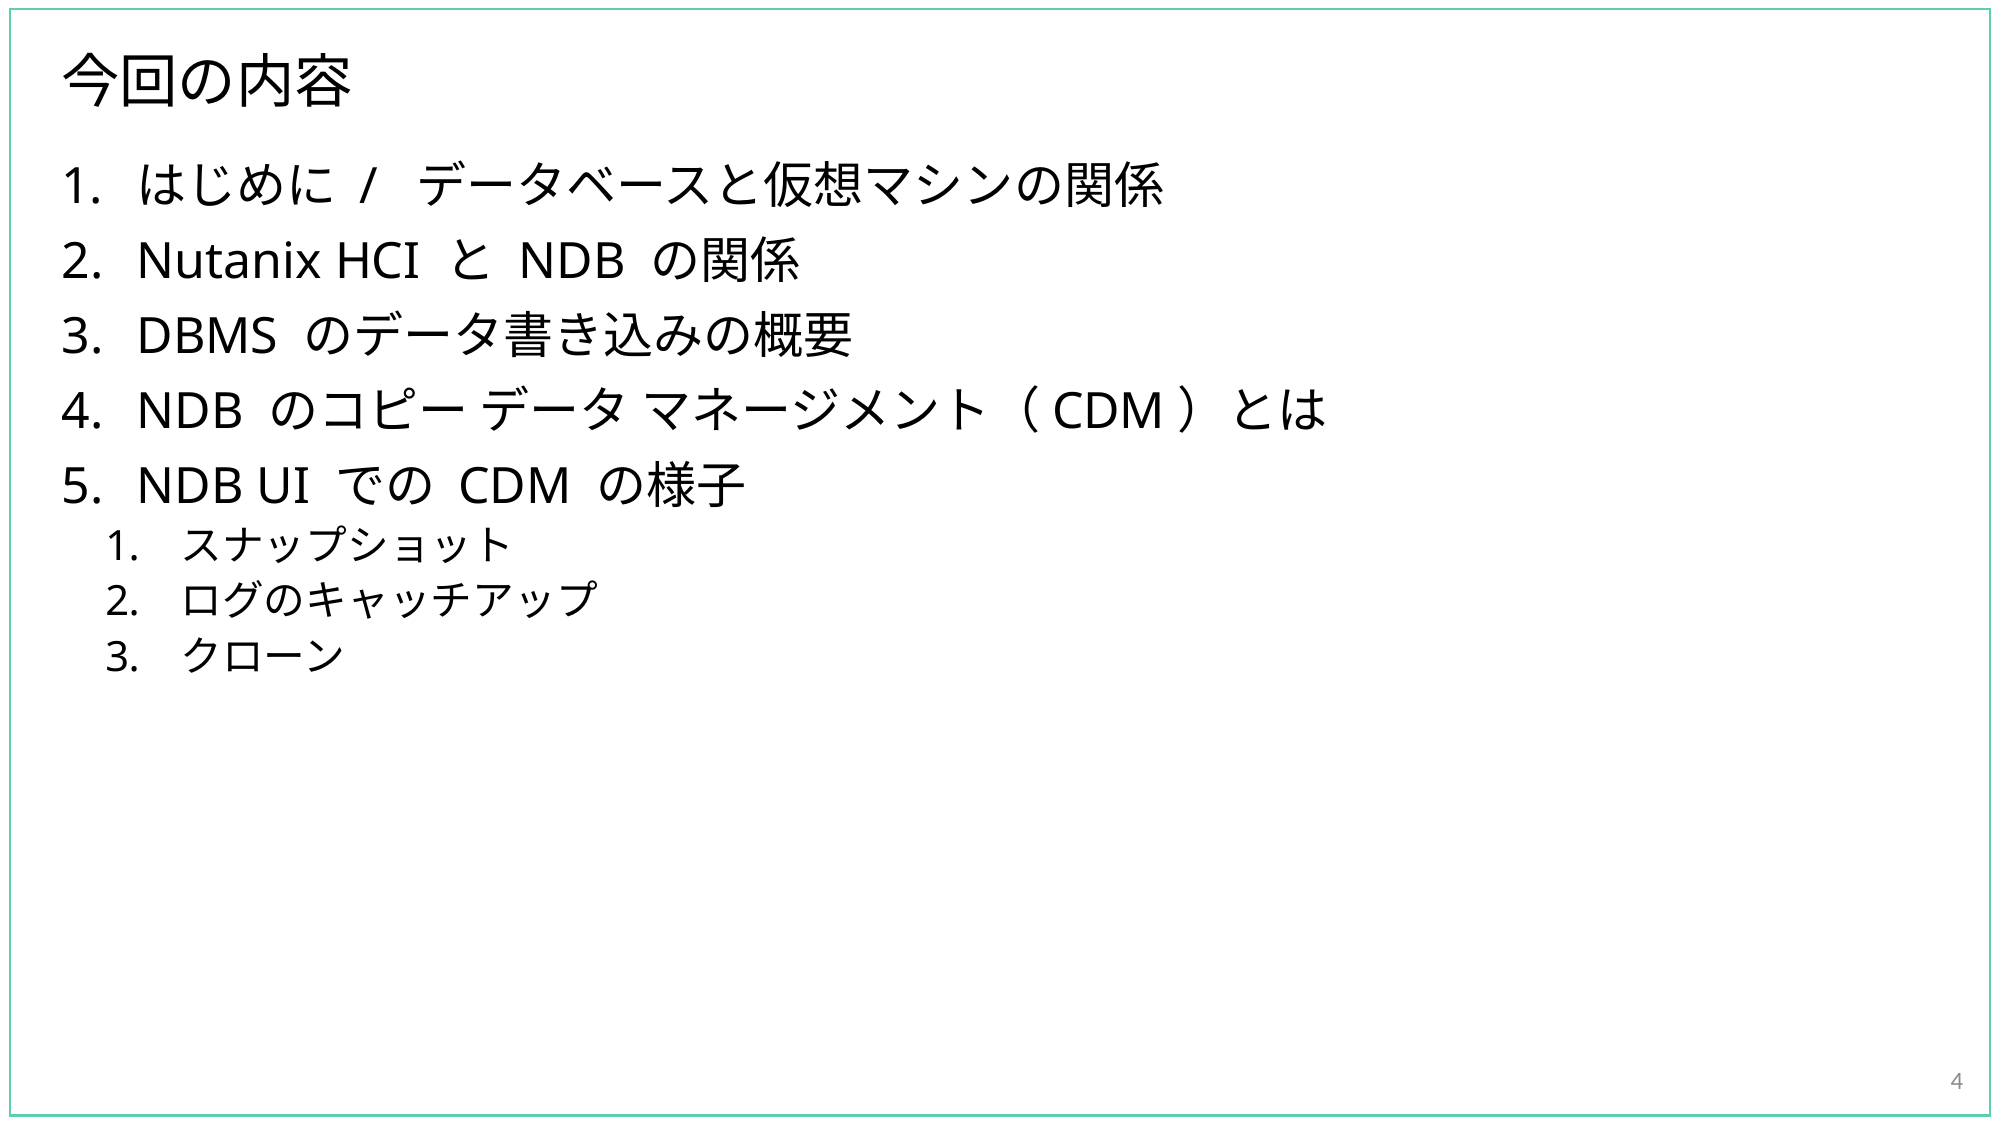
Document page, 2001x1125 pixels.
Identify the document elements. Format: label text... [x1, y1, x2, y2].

title 今回の内容 [46, 36, 1947, 131]
slide_number 4 [1878, 1057, 1979, 1103]
list はじめに / データベースと仮想マシンの関係 Nutanix HCI と NDB の関係 DBMS のデータ書き込みの概要 NDB のコピー データ マネージメント（CDM）とは NDB UI での CDM の様子 スナップショット ログのキャッチアップ クローン [46, 153, 1947, 1054]
